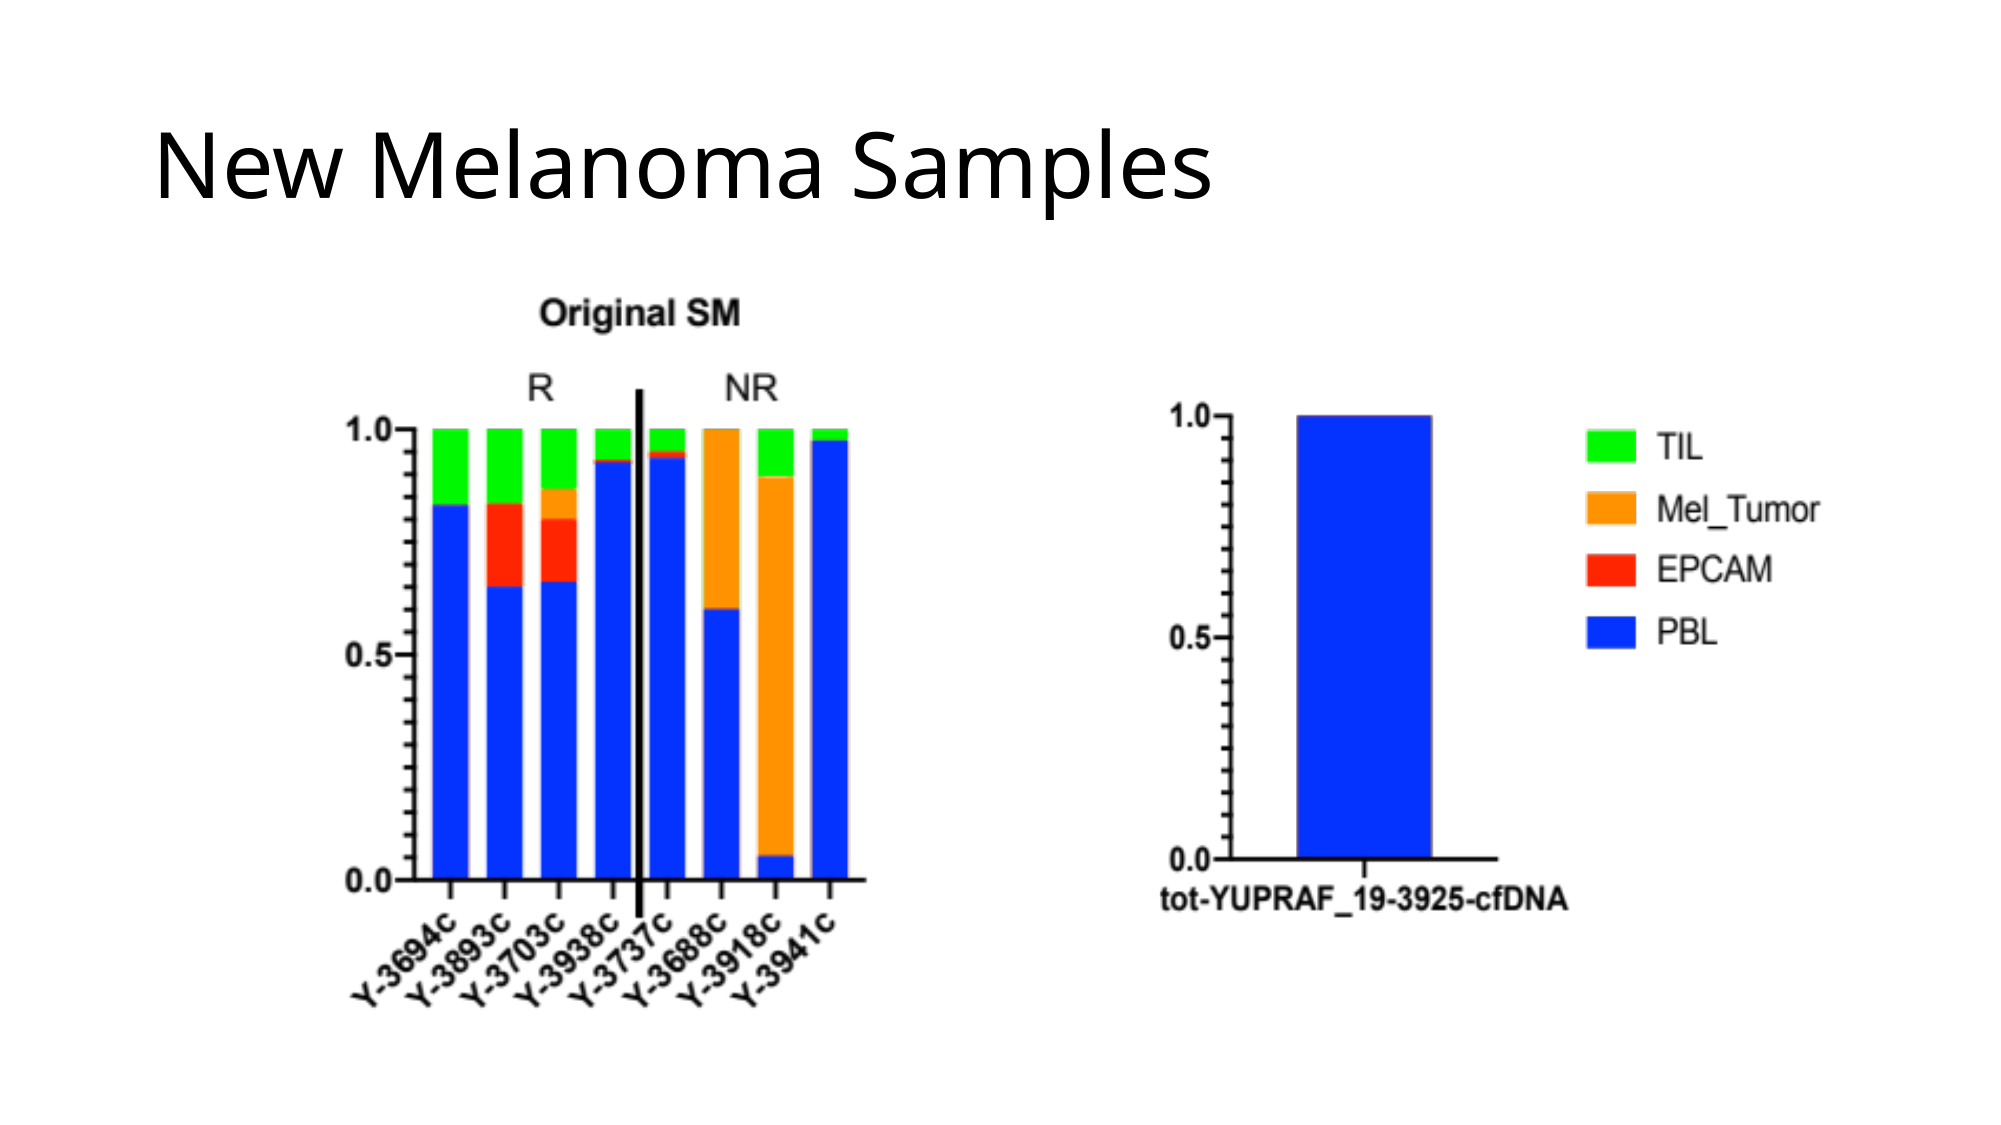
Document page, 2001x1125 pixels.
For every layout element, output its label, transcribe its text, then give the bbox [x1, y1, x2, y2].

title New Melanoma Samples [137, 59, 1863, 278]
picture [339, 277, 894, 1024]
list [1159, 379, 1827, 922]
